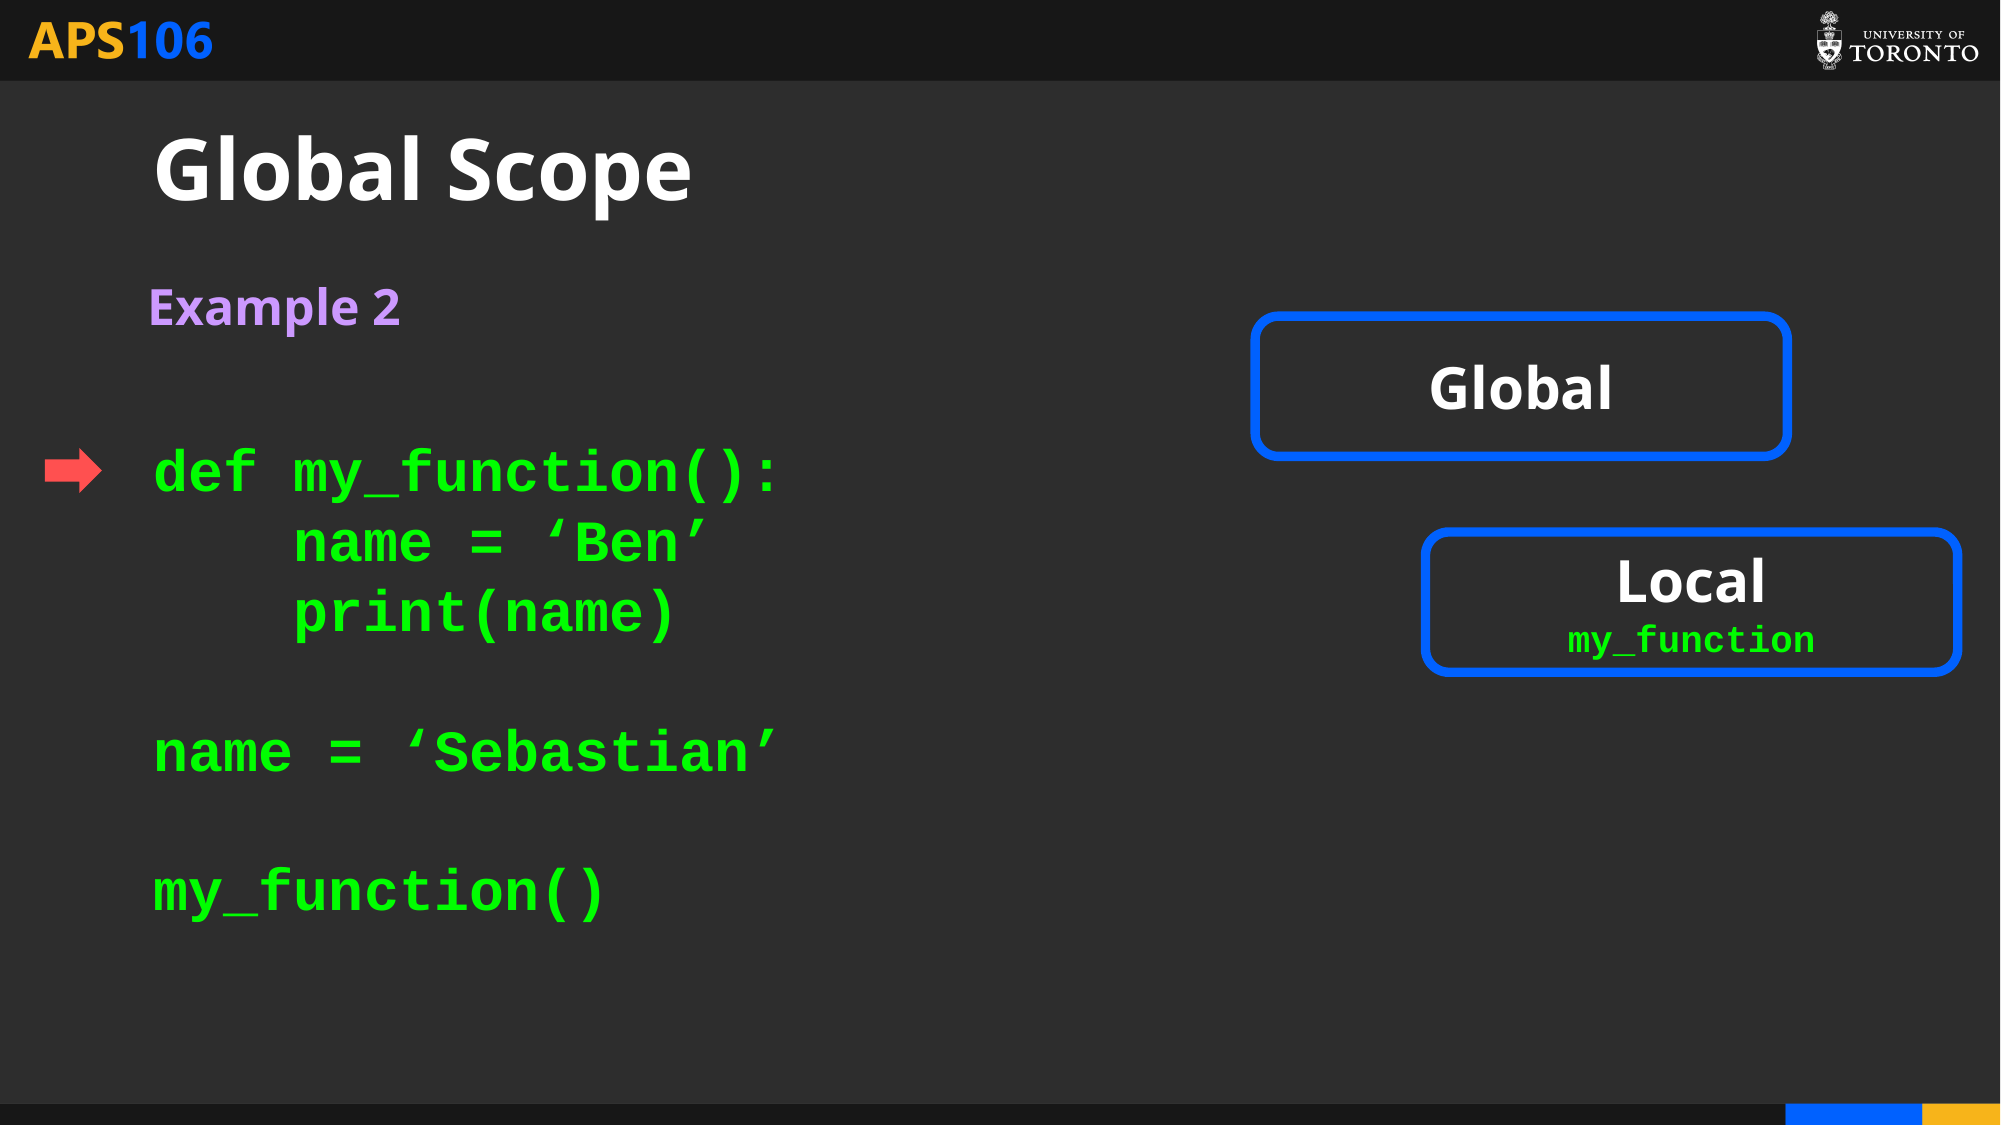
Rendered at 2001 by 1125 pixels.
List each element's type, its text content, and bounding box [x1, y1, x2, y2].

text_box Example 2 [132, 267, 417, 343]
text_box def my_function(): name = ‘Ben’ print(name) name = ‘Sebastian’ my_function() [139, 425, 834, 930]
text_box Global [1254, 315, 1789, 458]
text_box Local my_function [1424, 530, 1959, 674]
picture [0, 0, 2001, 1125]
title Global Scope [137, 119, 1863, 227]
text_box [43, 445, 104, 496]
